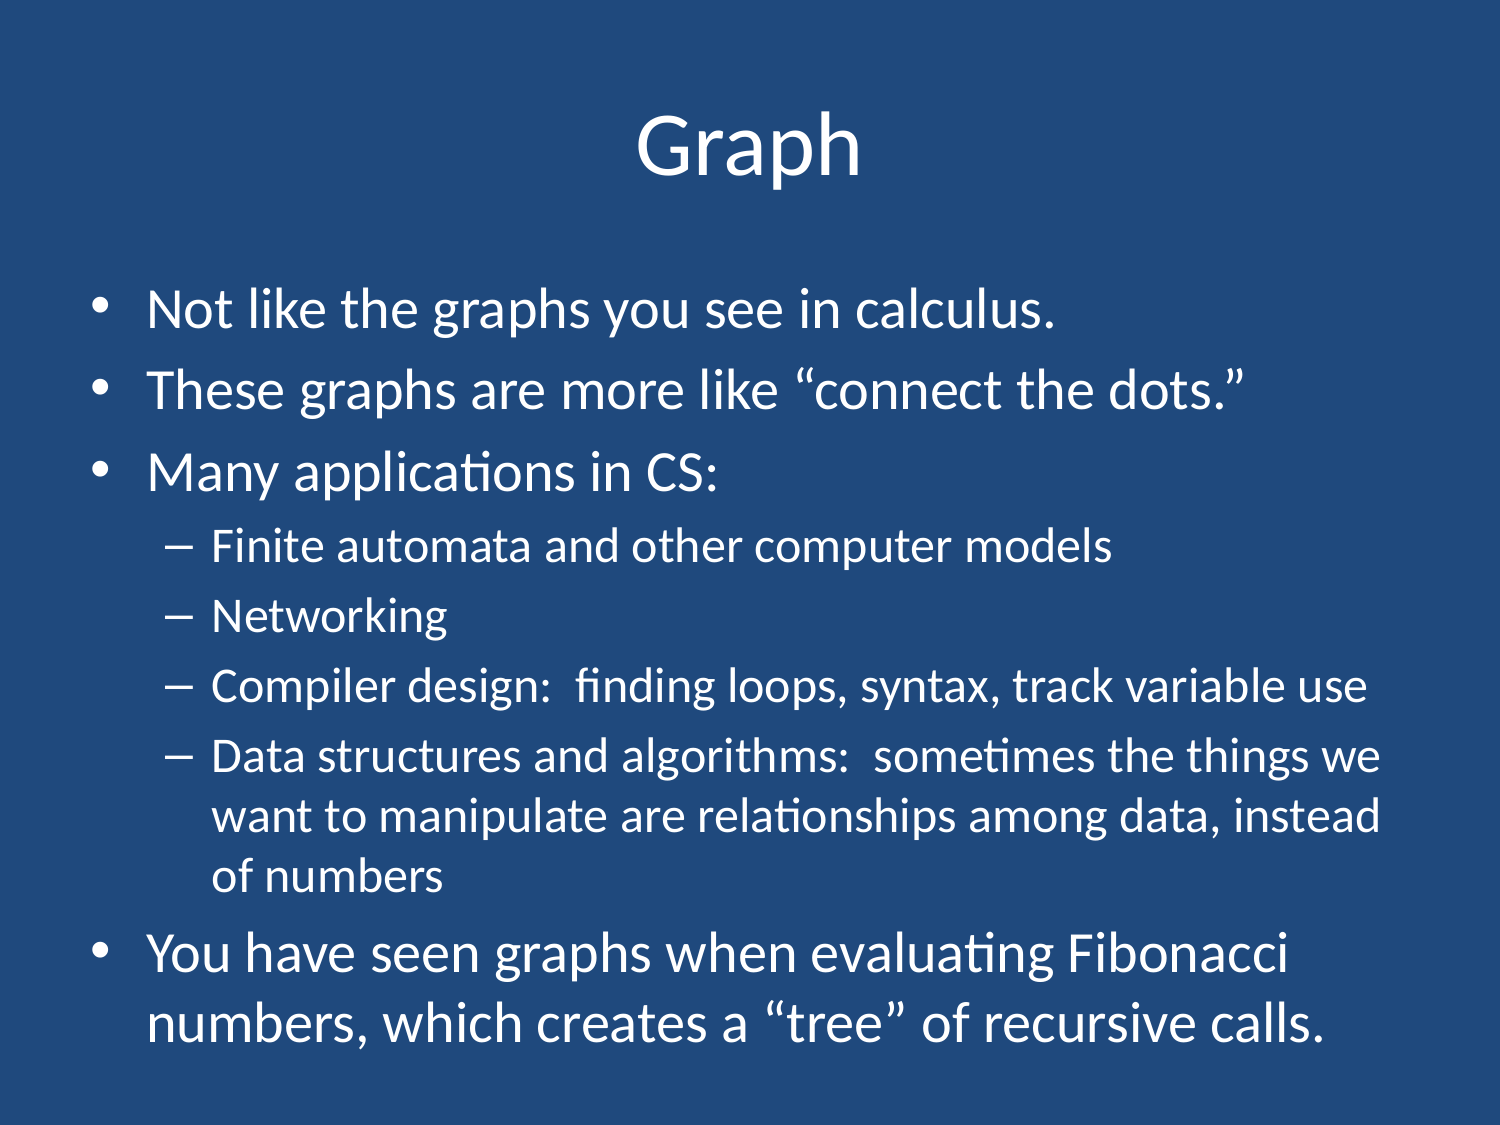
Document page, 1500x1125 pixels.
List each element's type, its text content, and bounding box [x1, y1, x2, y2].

list Not like the graphs you see in calculus. These graphs are more like “connect the dots.” Many applications in CS: Finite automata and other computer models Networking Compiler design: finding loops, syntax, track variable use Data structures and algorithms: sometimes the things we want to manipulate are relationships among data, instead of numbers You have seen graphs when evaluating Fibonacci numbers, which creates a “tree” of recursive calls. [75, 262, 1425, 1075]
title Graph [75, 45, 1425, 233]
